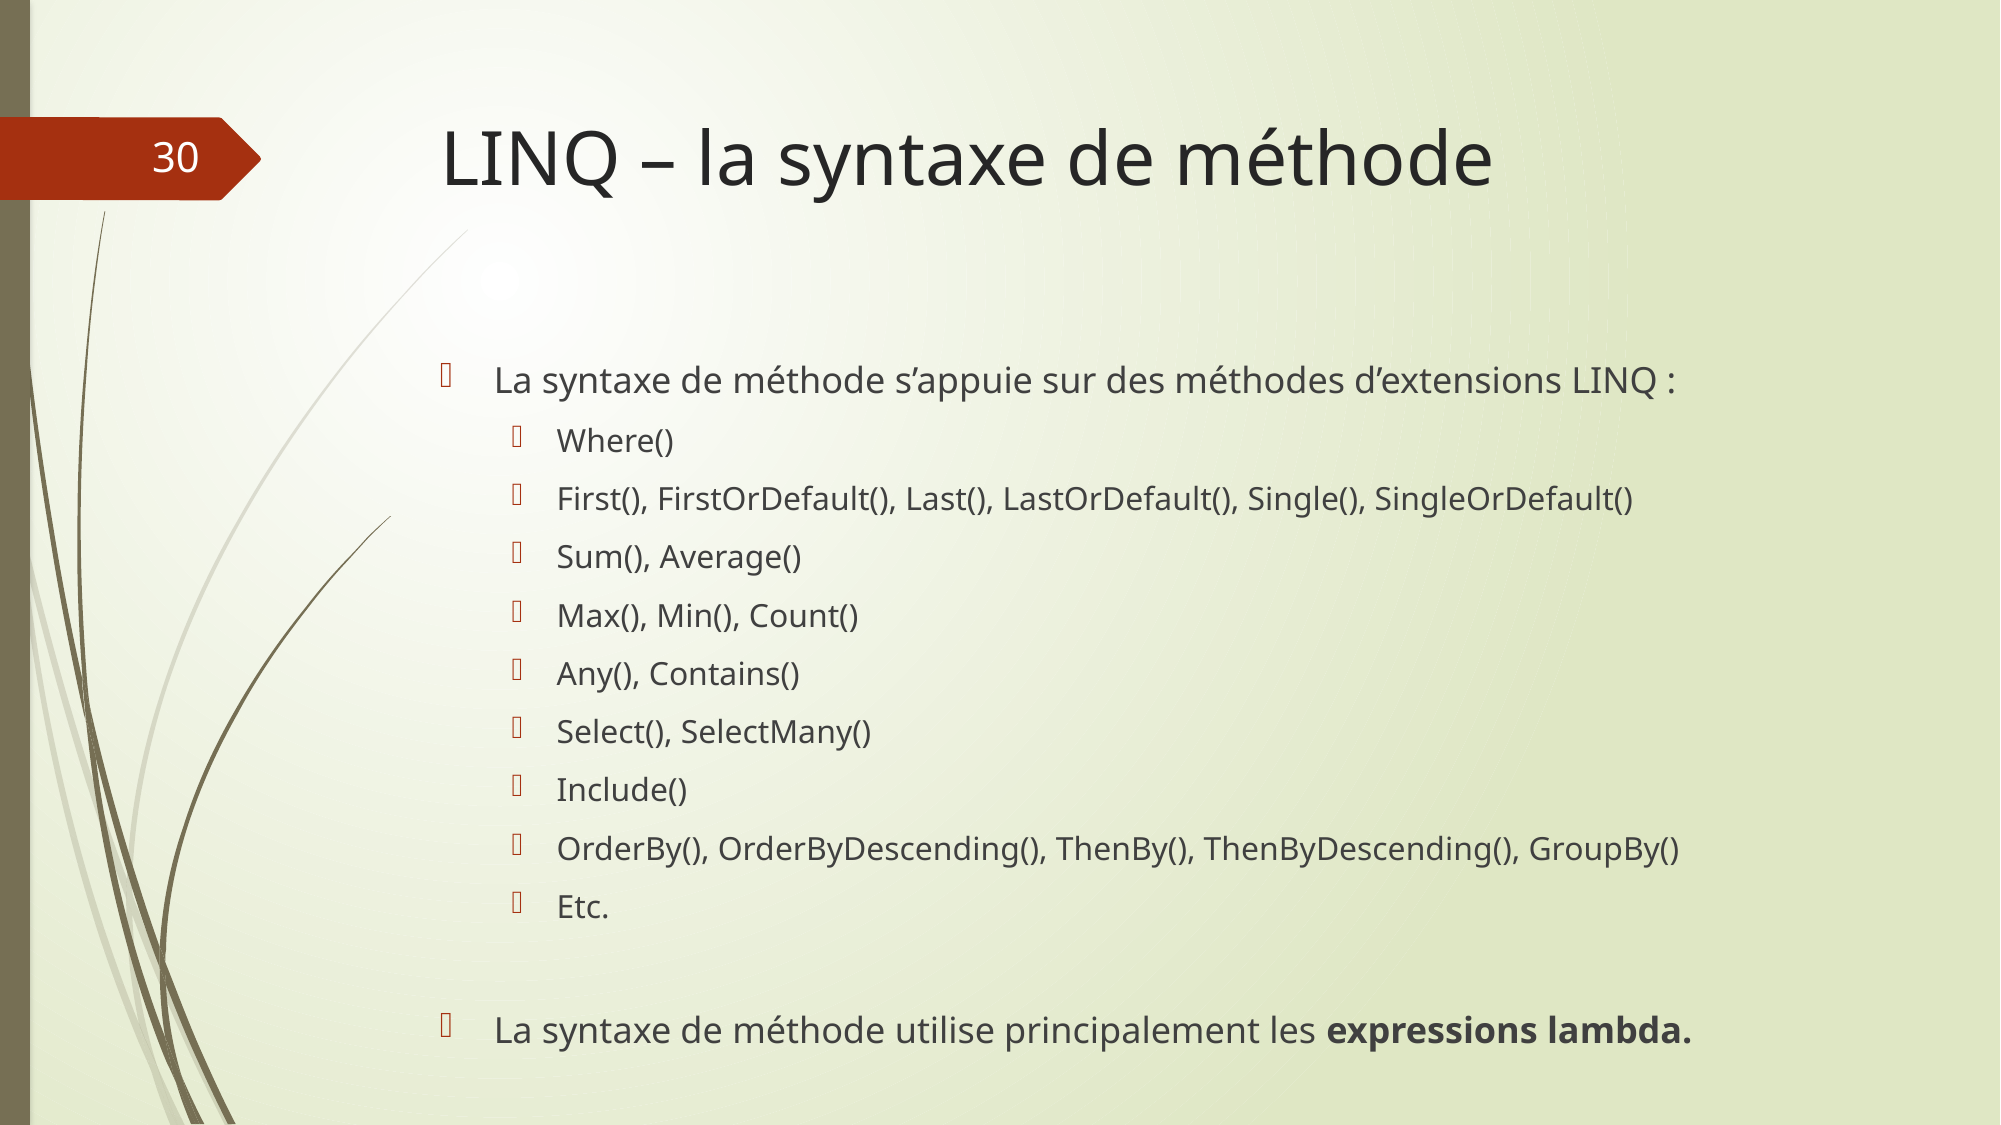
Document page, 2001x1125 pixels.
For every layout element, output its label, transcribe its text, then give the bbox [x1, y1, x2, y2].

title LINQ – la syntaxe de méthode [425, 102, 1888, 313]
list La syntaxe de méthode s’appuie sur des méthodes d’extensions LINQ : Where() First(), FirstOrDefault(), Last(), LastOrDefault(), Single(), SingleOrDefault() Sum(), Average() Max(), Min(), Count() Any(), Contains() Select(), SelectMany() Include() OrderBy(), OrderByDescending(), ThenBy(), ThenByDescending(), GroupBy() Etc. La syntaxe de méthode utilise principalement les expressions lambda. [424, 350, 1888, 1064]
slide_number 30 [87, 129, 216, 190]
